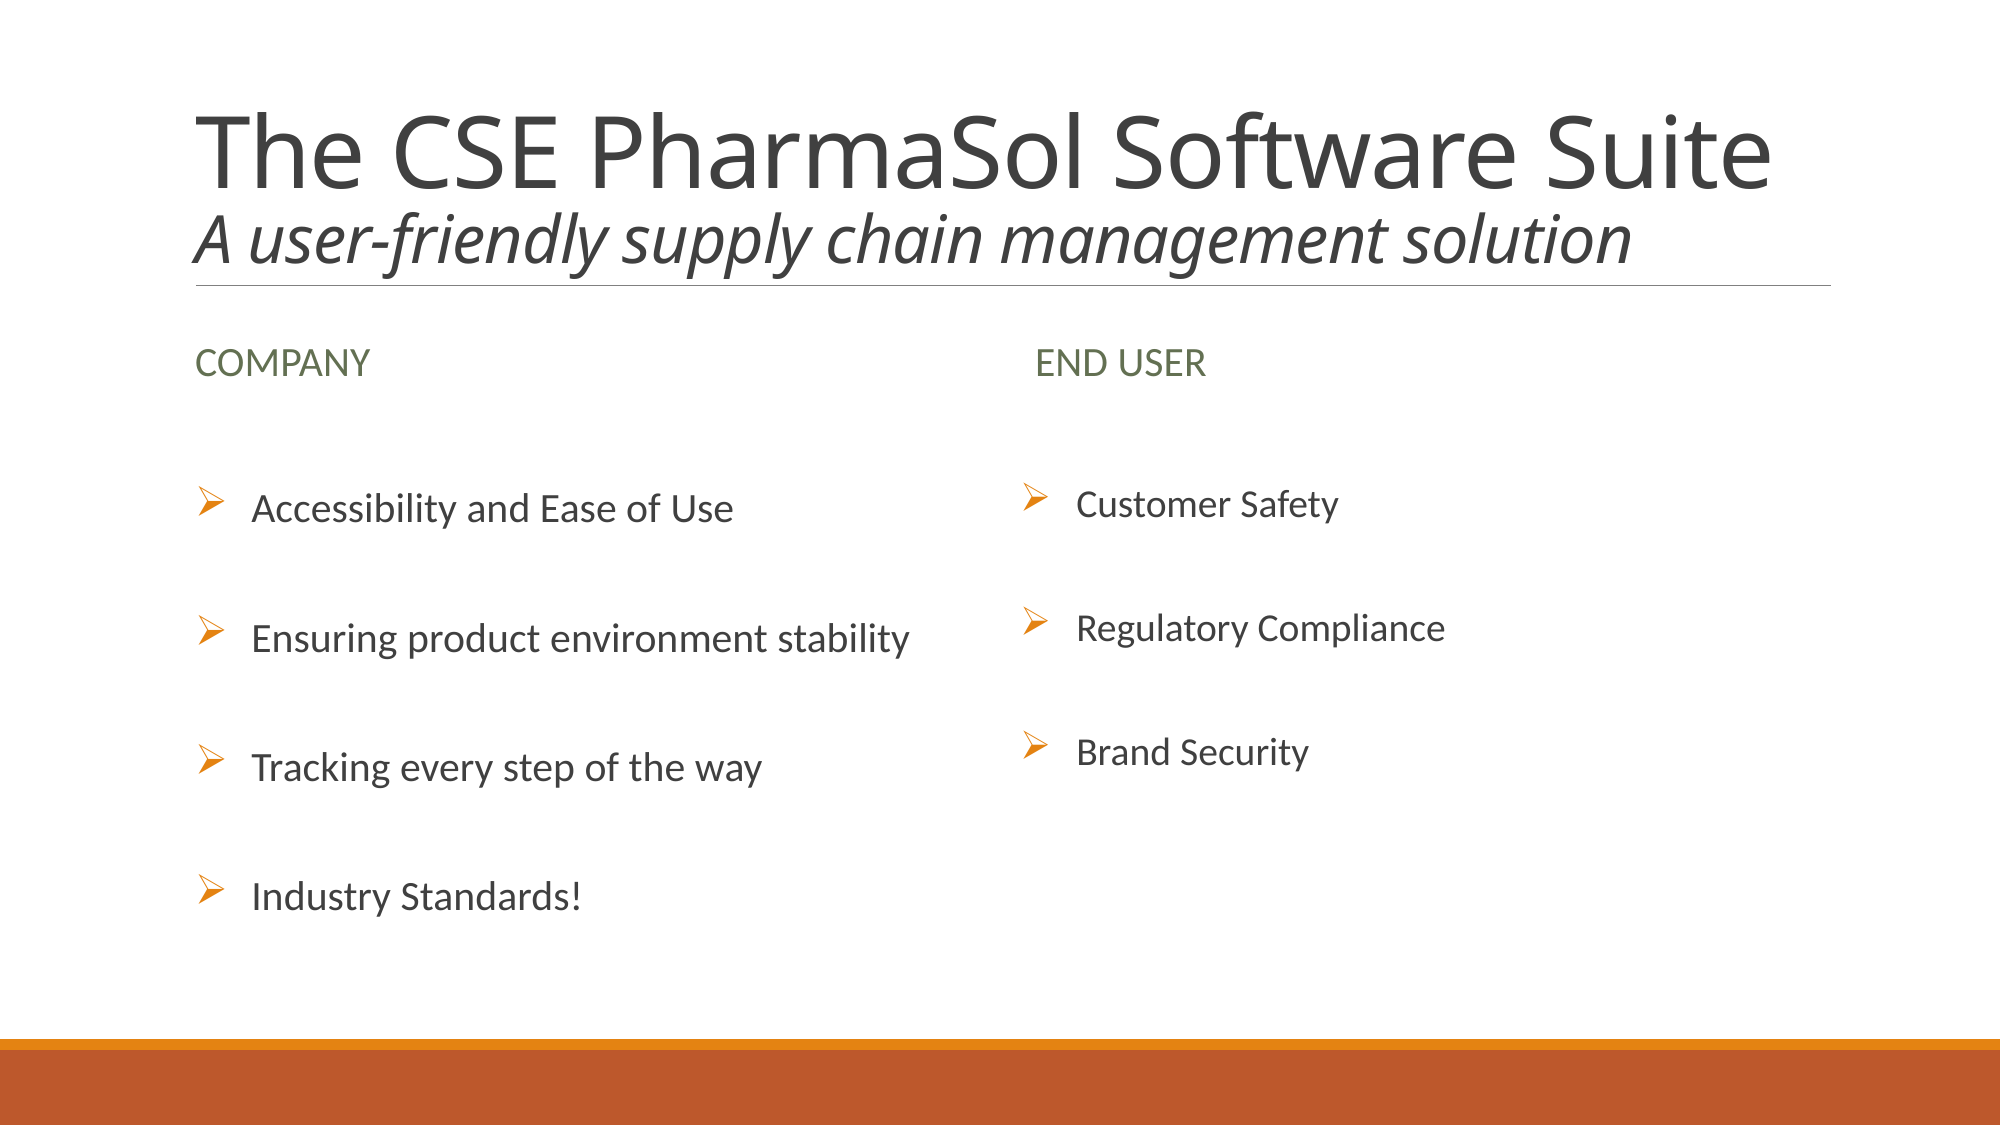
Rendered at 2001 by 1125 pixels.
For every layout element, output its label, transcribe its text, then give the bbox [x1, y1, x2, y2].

list Company [180, 302, 990, 423]
list Customer Safety Regulatory Compliance Brand Security [1020, 423, 1830, 978]
title The CSE PharmaSol Software Suite A user-friendly supply chain management solution [180, 47, 1830, 285]
list Accessibility and Ease of Use Ensuring product environment stability Tracking every step of the way Industry Standards! [180, 423, 990, 978]
list End user [1020, 302, 1830, 423]
